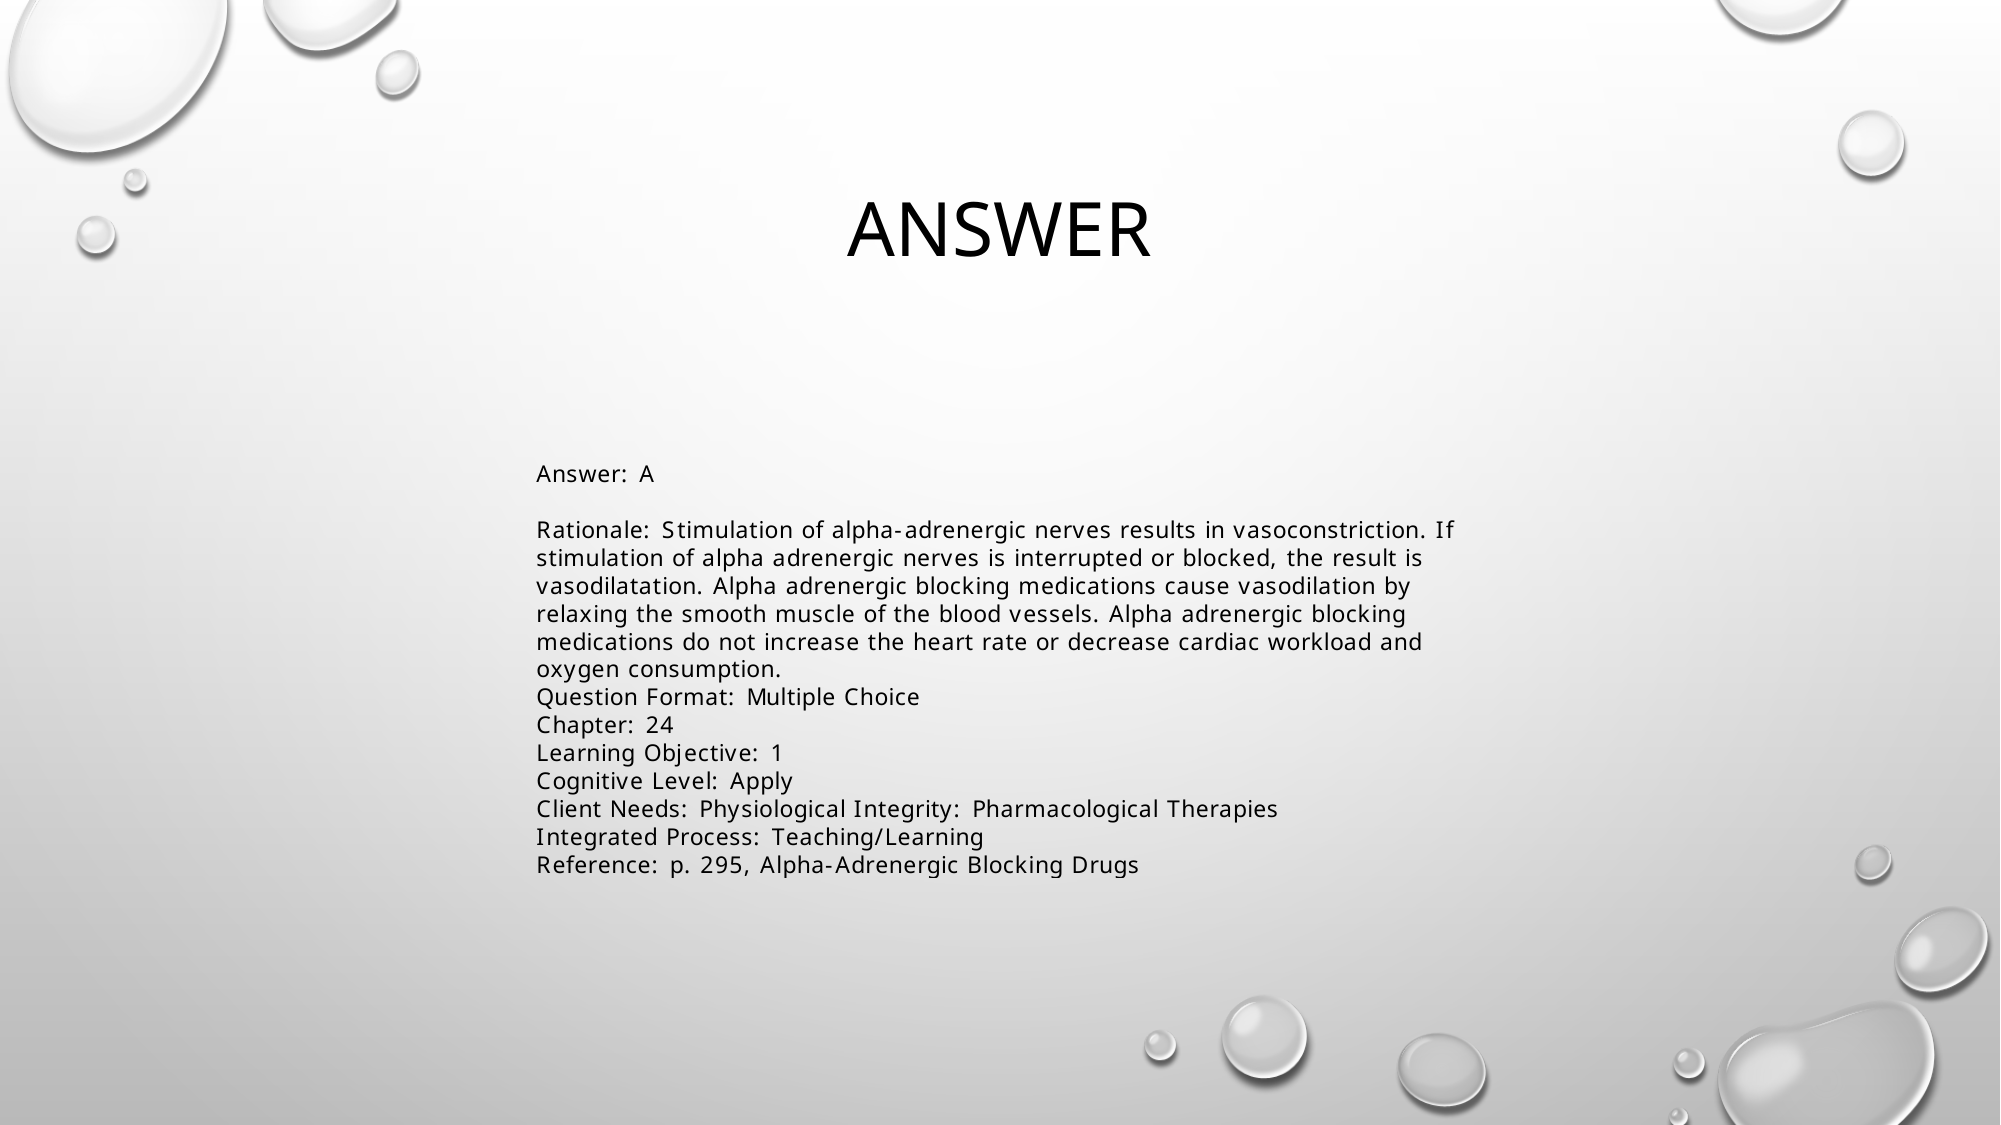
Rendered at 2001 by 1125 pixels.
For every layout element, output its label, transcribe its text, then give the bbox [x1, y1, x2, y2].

title Answer [149, 101, 1851, 364]
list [536, 459, 1464, 879]
picture [0, 0, 2000, 1125]
